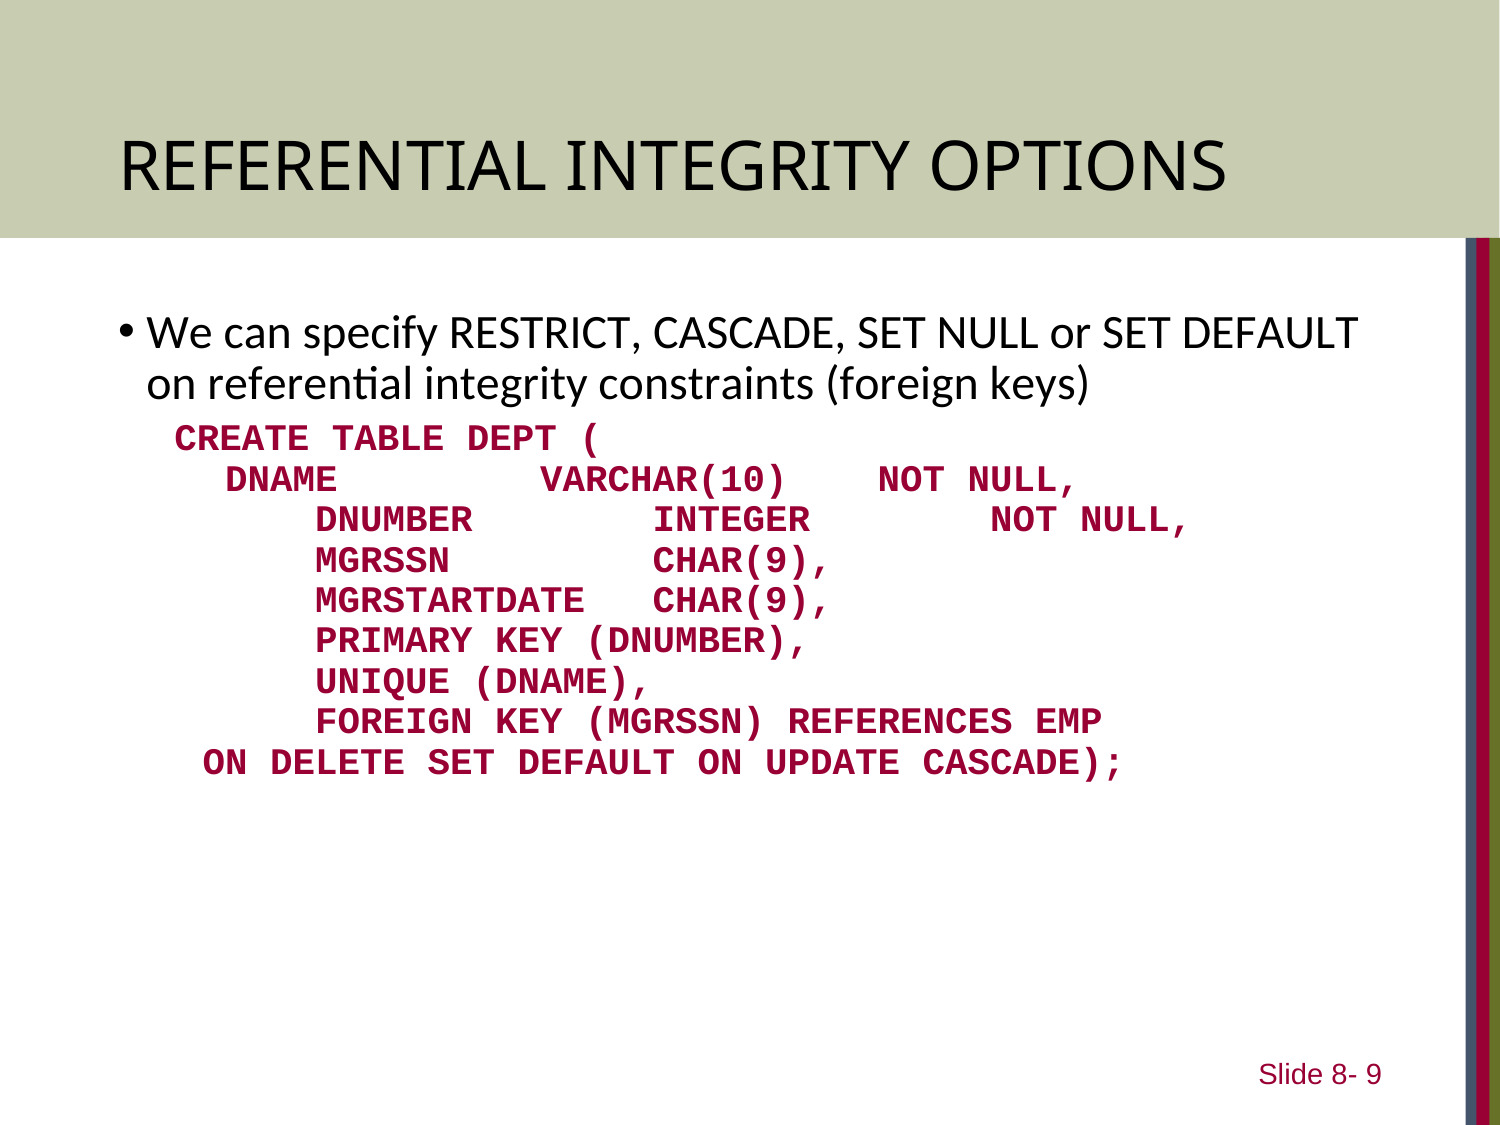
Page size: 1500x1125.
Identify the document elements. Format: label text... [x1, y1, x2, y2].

text_box We can specify RESTRICT, CASCADE, SET NULL or SET DEFAULT on referential integrity constraints (foreign keys) CREATE TABLE DEPT ( DNAME VARCHAR(10) NOT NULL, DNUMBER INTEGER NOT NULL, MGRSSN CHAR(9), MGRSTARTDATE CHAR(9), PRIMARY KEY (DNUMBER), UNIQUE (DNAME), FOREIGN KEY (MGRSSN) REFERENCES EMP ON DELETE SET DEFAULT ON UPDATE CASCADE); [103, 299, 1397, 1014]
title REFERENTIAL INTEGRITY OPTIONS [103, 59, 1397, 278]
text_box Slide 8- <number> [1059, 1042, 1397, 1103]
